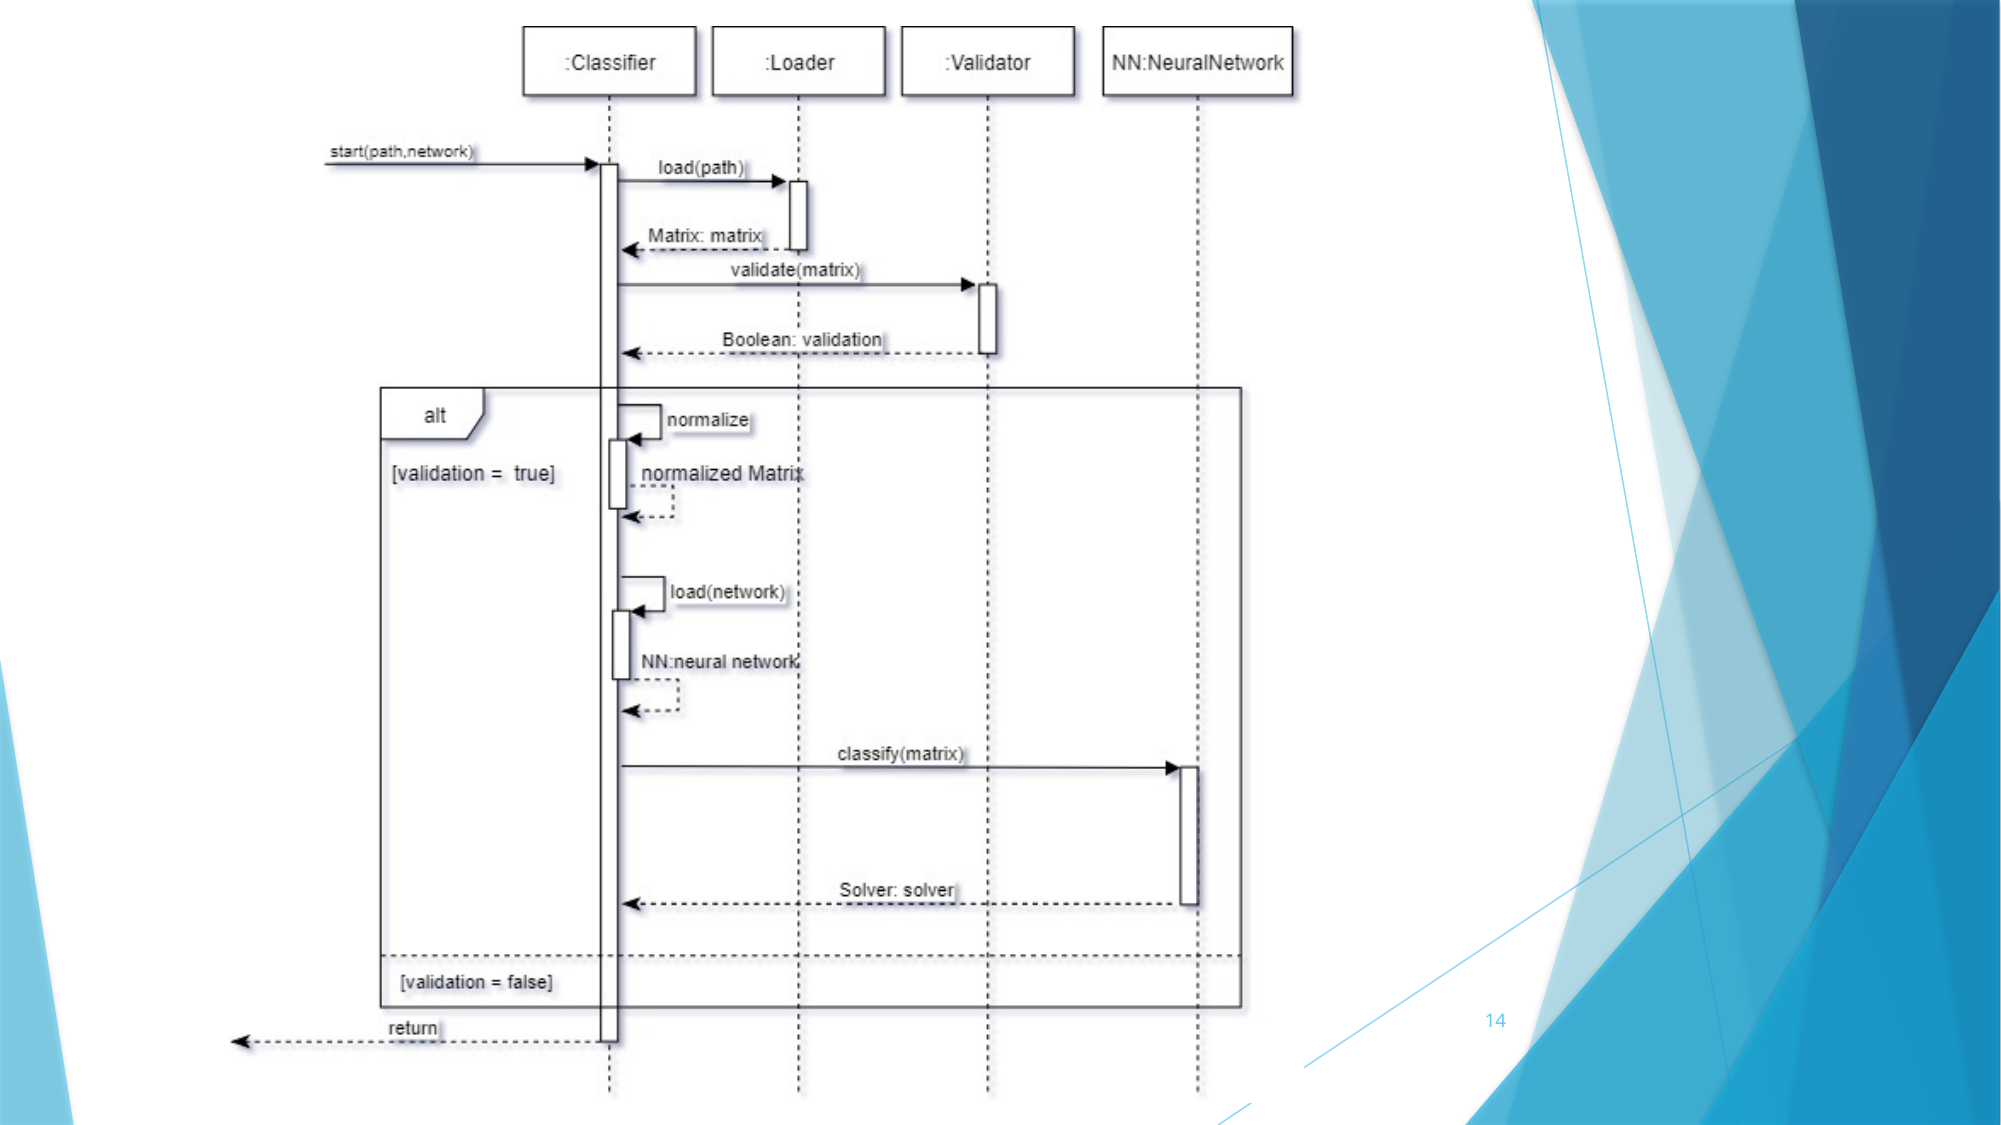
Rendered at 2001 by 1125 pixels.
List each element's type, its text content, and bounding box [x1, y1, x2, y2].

picture [214, 25, 1305, 1104]
slide_number 14 [1409, 991, 1522, 1051]
